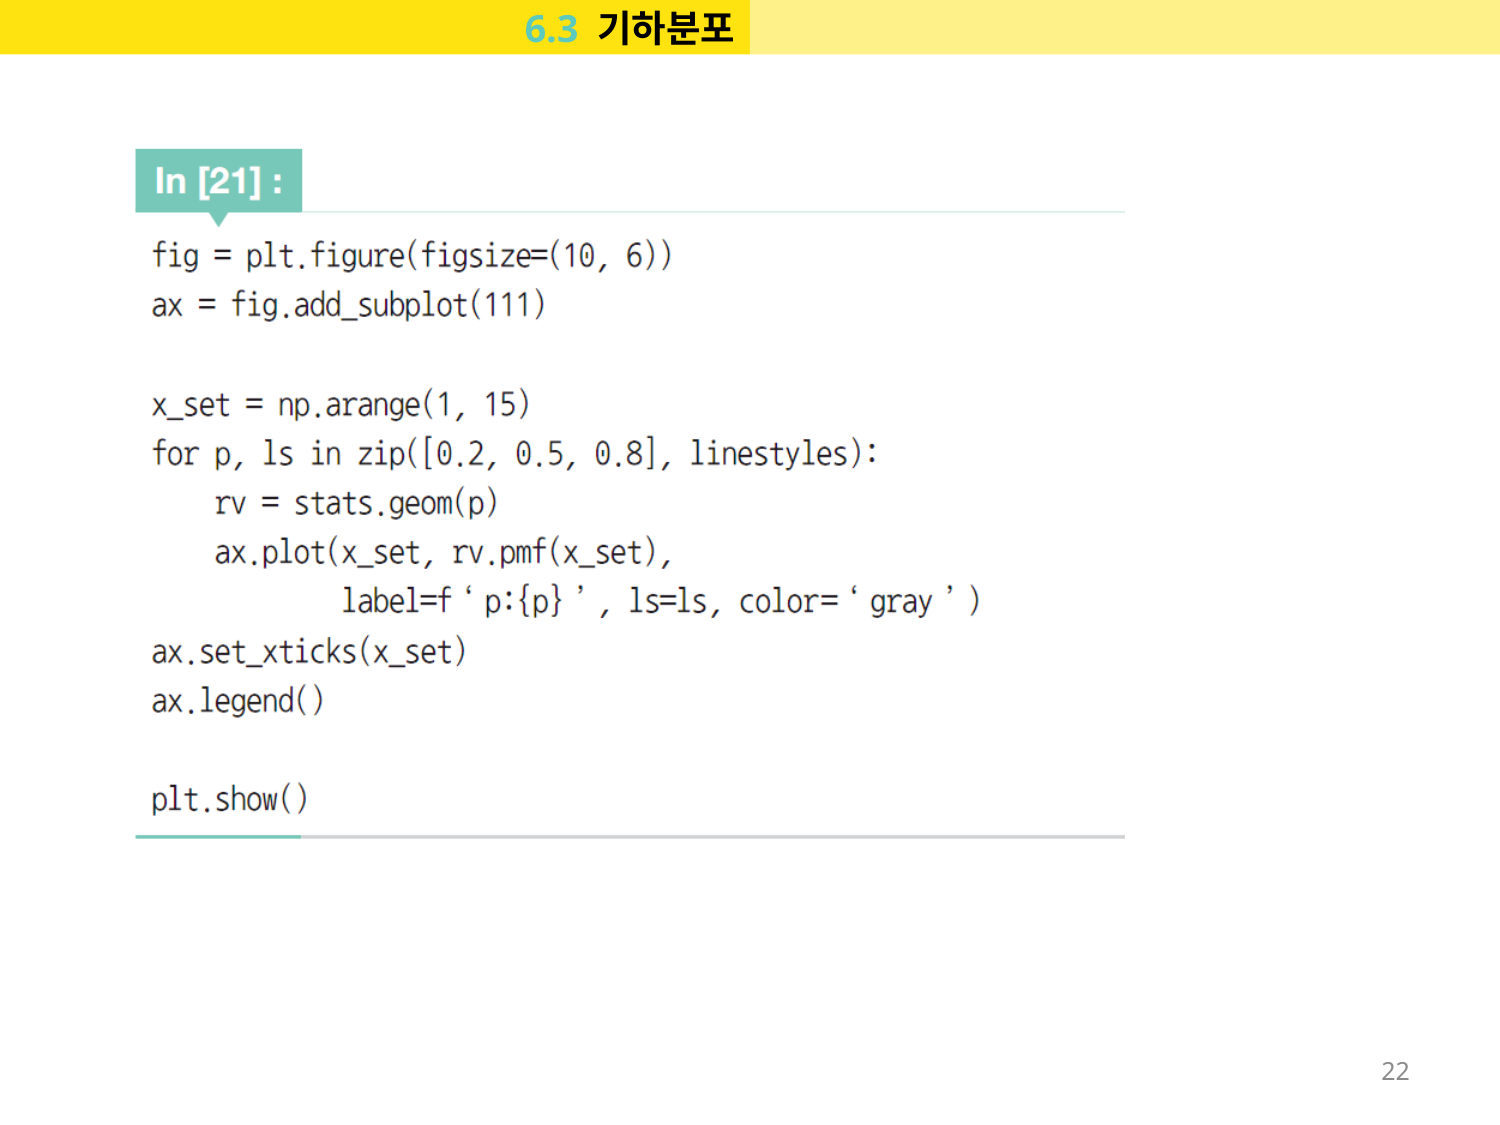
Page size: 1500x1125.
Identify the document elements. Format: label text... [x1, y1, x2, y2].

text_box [0, 0, 1500, 55]
picture [120, 136, 1126, 858]
slide_number 22 [1074, 1042, 1425, 1103]
